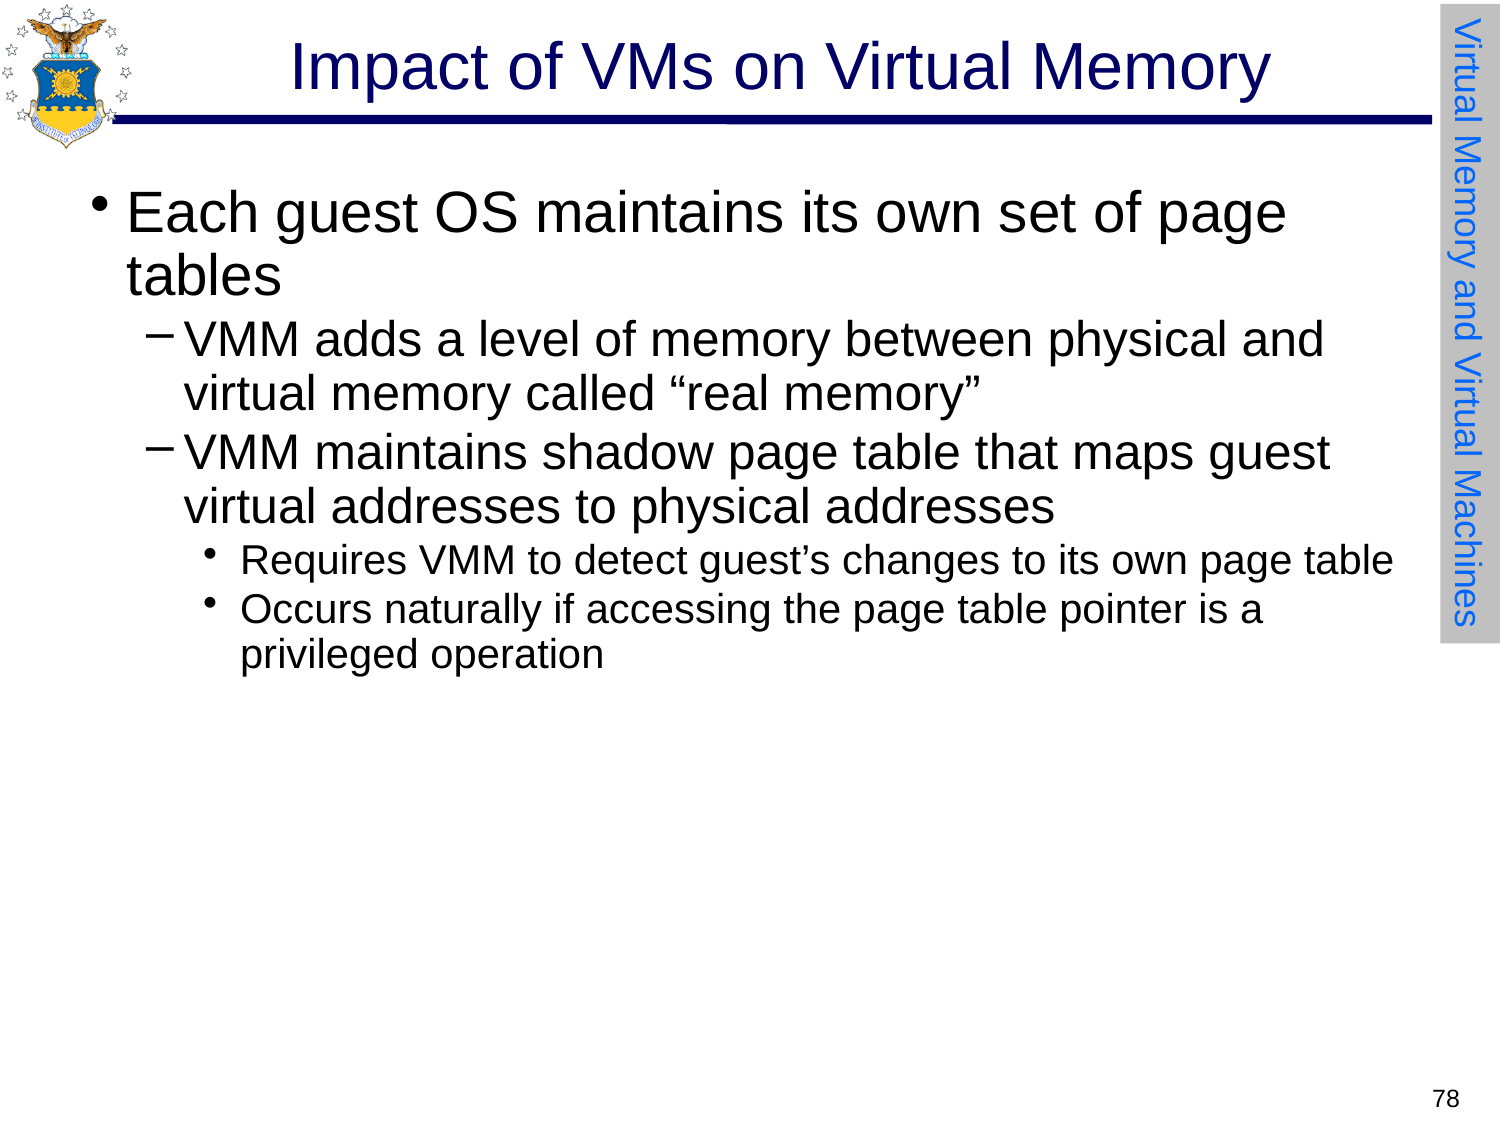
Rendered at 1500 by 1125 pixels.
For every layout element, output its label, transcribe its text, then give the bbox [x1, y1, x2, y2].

text_box Virtual Memory and Virtual Machines [1440, 3, 1500, 644]
title Impact of VMs on Virtual Memory [137, 12, 1425, 113]
slide_number 78 [1124, 1074, 1476, 1113]
picture [0, 2, 133, 150]
list Each guest OS maintains its own set of page tables VMM adds a level of memory between physical and virtual memory called “real memory” VMM maintains shadow page table that maps guest virtual addresses to physical addresses Requires VMM to detect guest’s changes to its own page table Occurs naturally if accessing the page table pointer is a privileged operation [75, 174, 1425, 1005]
